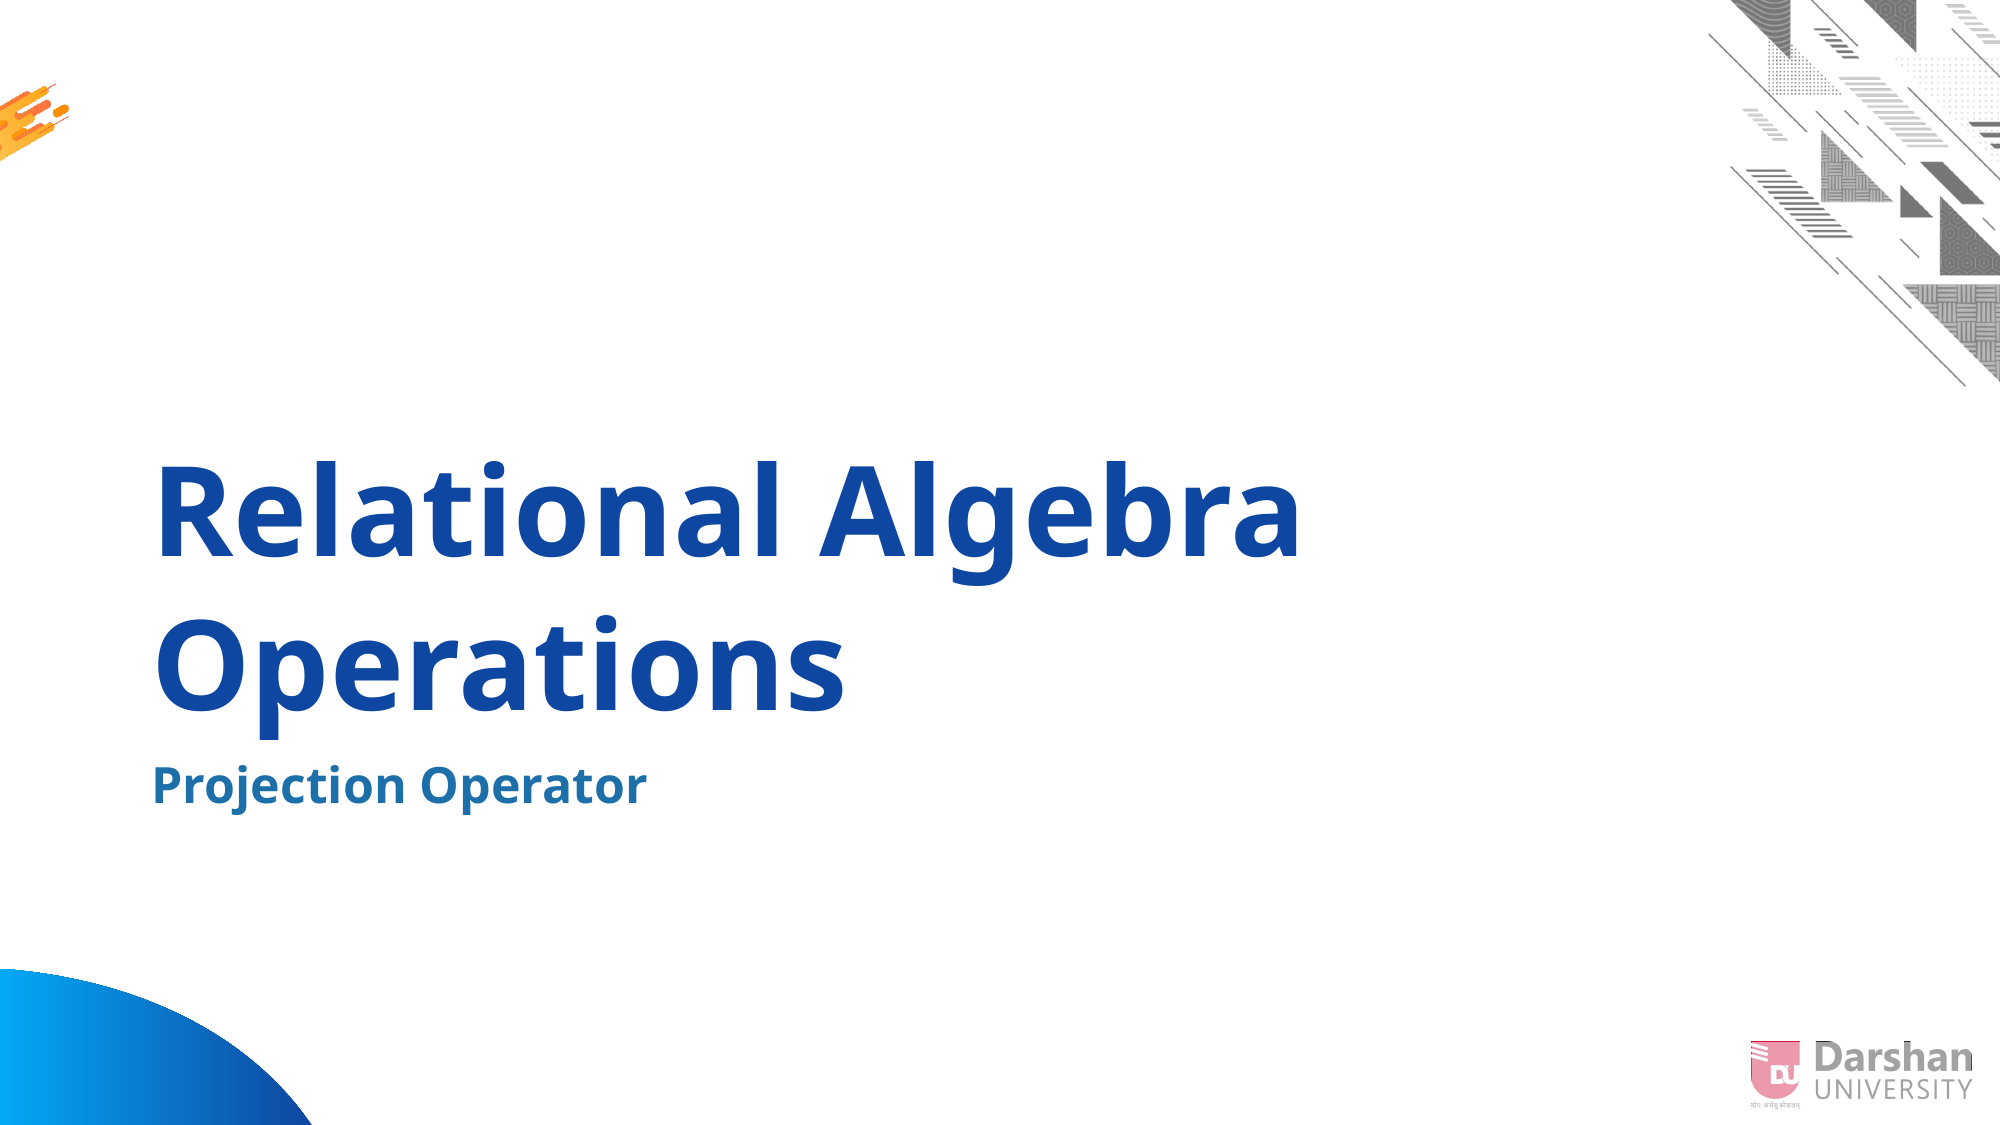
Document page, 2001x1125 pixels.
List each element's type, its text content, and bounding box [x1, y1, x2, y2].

picture [0, 65, 90, 193]
title Relational Algebra Operations [136, 280, 1862, 749]
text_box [1751, 1041, 1972, 1109]
list Projection Operator [136, 752, 1862, 999]
